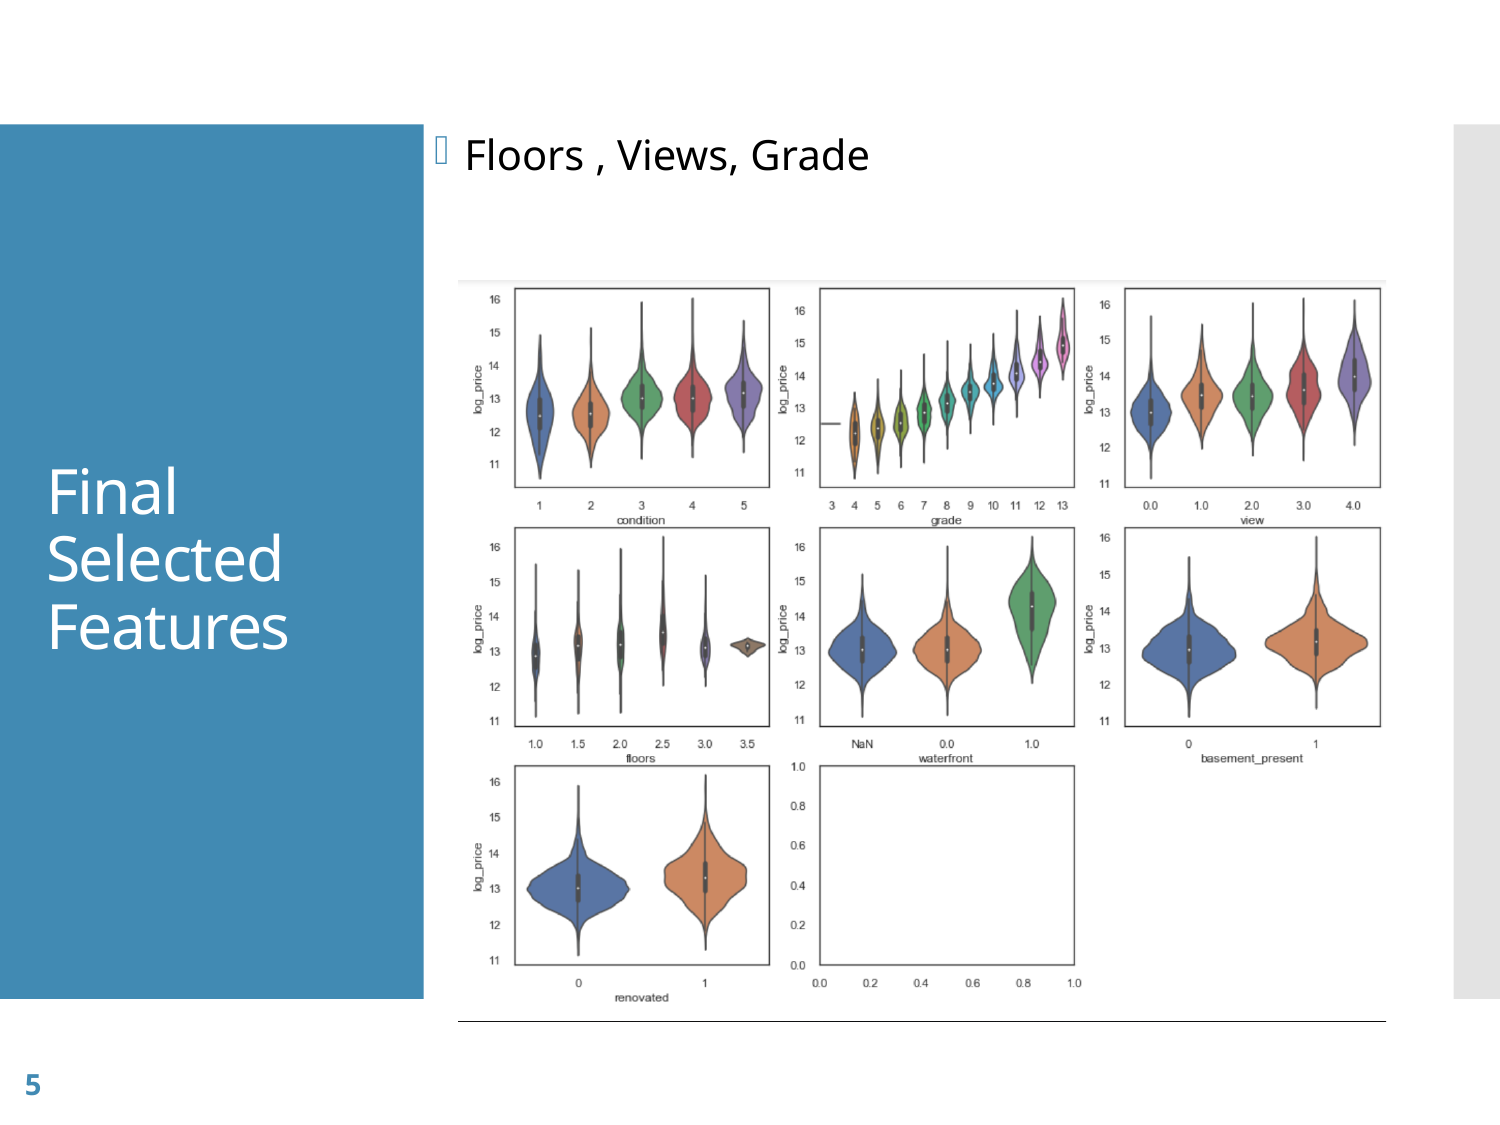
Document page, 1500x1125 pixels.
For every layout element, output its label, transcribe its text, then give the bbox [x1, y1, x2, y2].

title Final Selected Features [31, 184, 394, 940]
slide_number 5 [9, 1056, 199, 1117]
picture [457, 278, 1387, 1022]
list Floors , Views, Grade [419, 37, 1460, 279]
